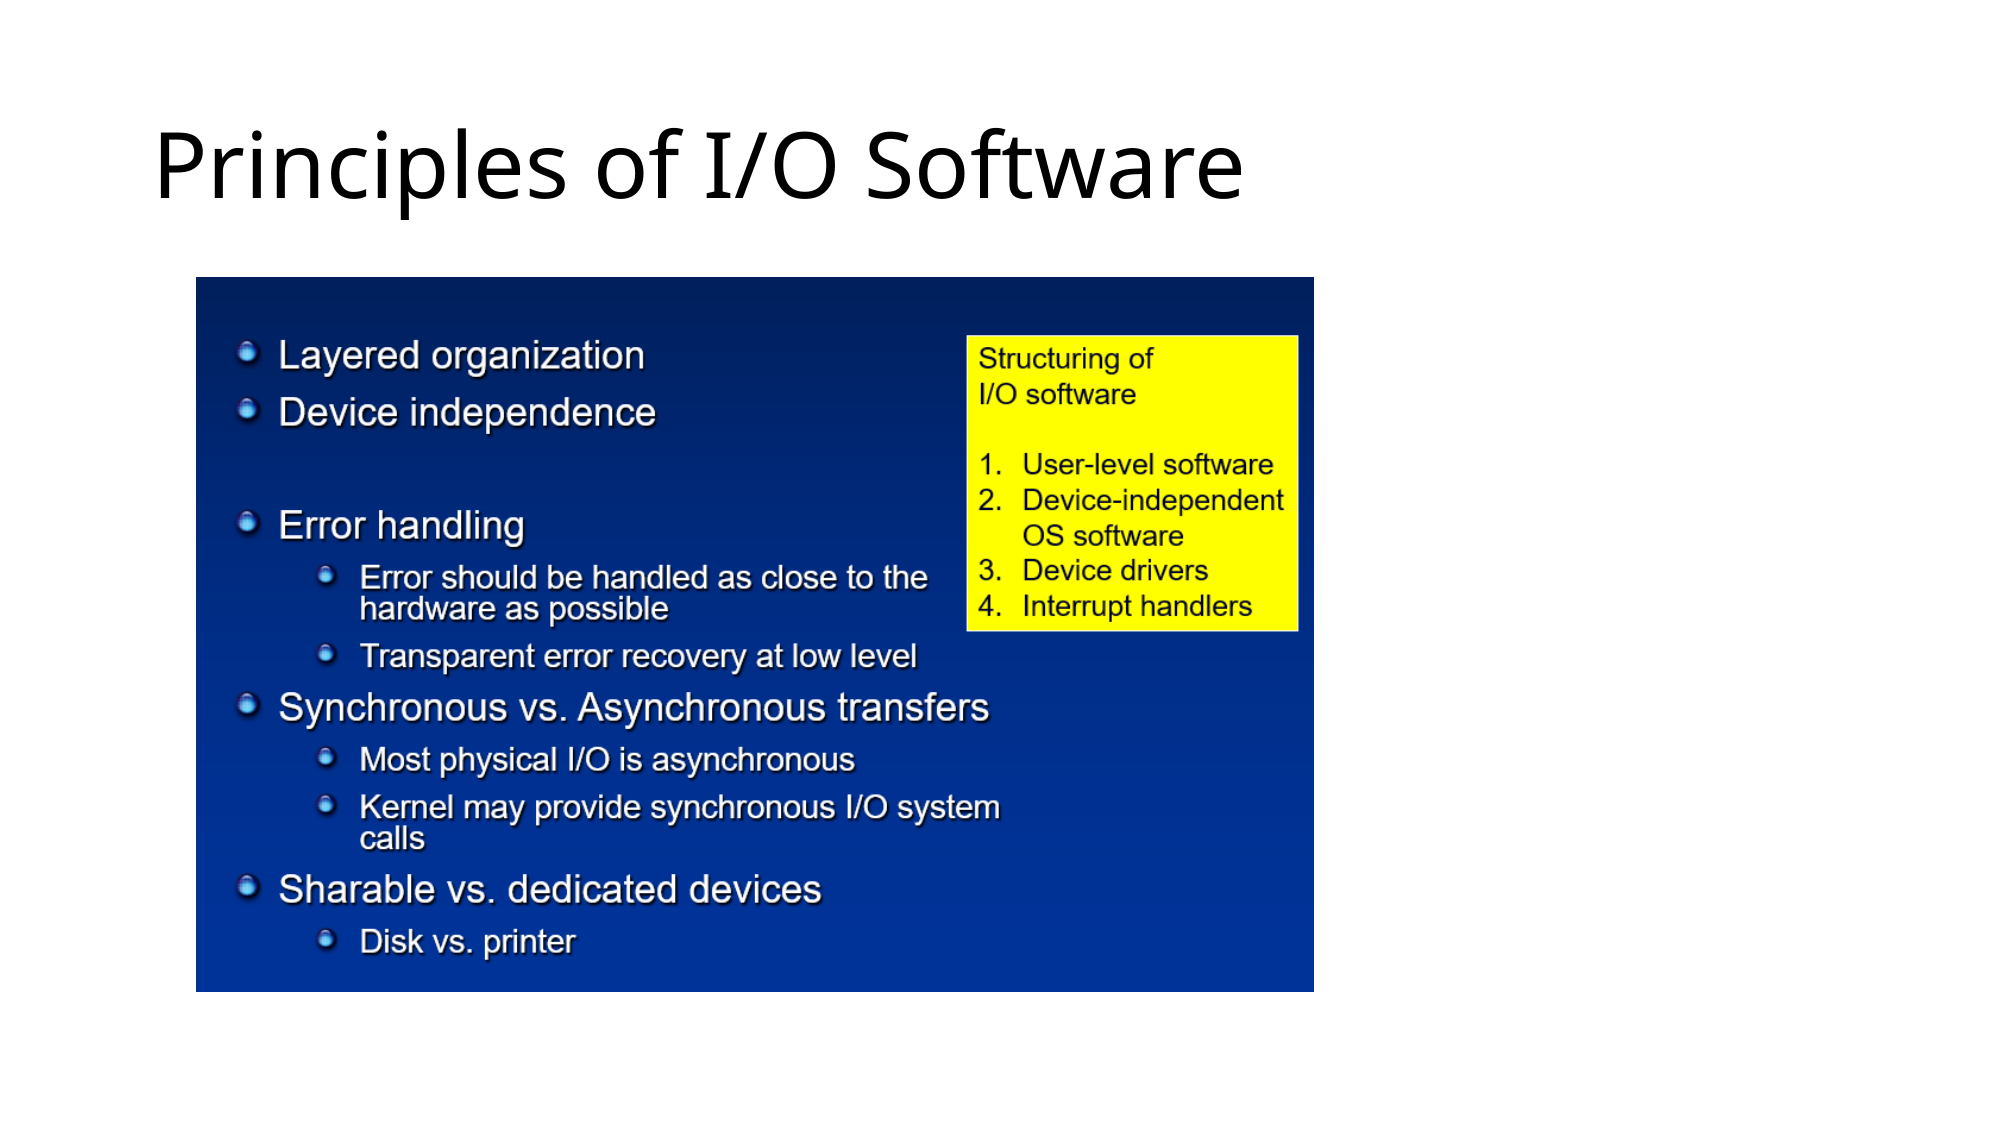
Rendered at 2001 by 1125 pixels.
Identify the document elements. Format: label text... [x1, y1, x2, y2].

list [196, 277, 1314, 992]
title Principles of I/O Software [137, 59, 1863, 278]
